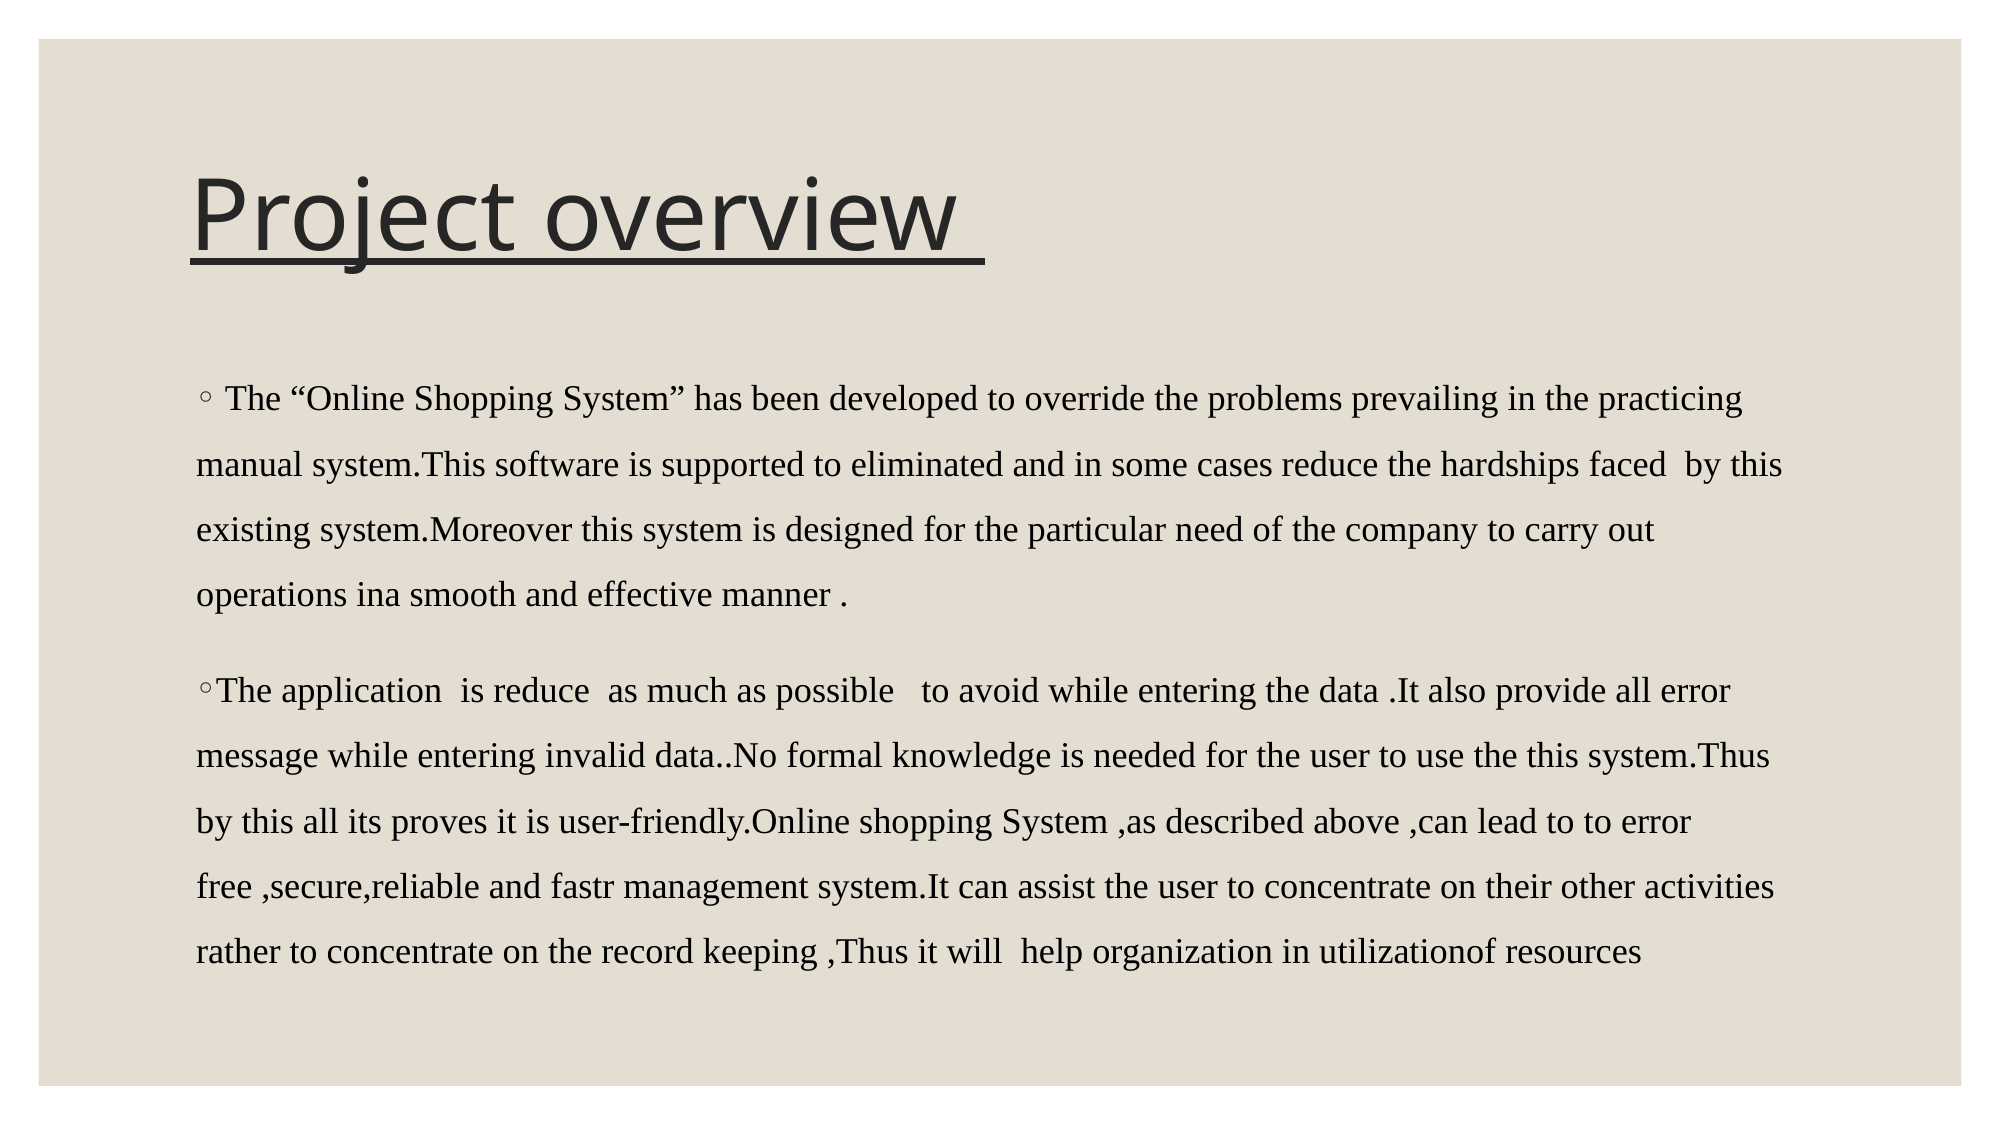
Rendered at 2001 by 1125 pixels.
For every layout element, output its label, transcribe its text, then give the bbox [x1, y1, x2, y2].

list The “Online Shopping System” has been developed to override the problems prevailing in the practicing manual system.This software is supported to eliminated and in some cases reduce the hardships faced by this existing system.Moreover this system is designed for the particular need of the company to carry out operations ina smooth and effective manner . The application is reduce as much as possible to avoid while entering the data .It also provide all error message while entering invalid data..No formal knowledge is needed for the user to use the this system.Thus by this all its proves it is user-friendly.Online shopping System ,as described above ,can lead to to error free ,secure,reliable and fastr management system.It can assist the user to concentrate on their other activities rather to concentrate on the record keeping ,Thus it will help organization in utilizationof resources [174, 345, 1825, 990]
title Project overview [174, 105, 1825, 331]
